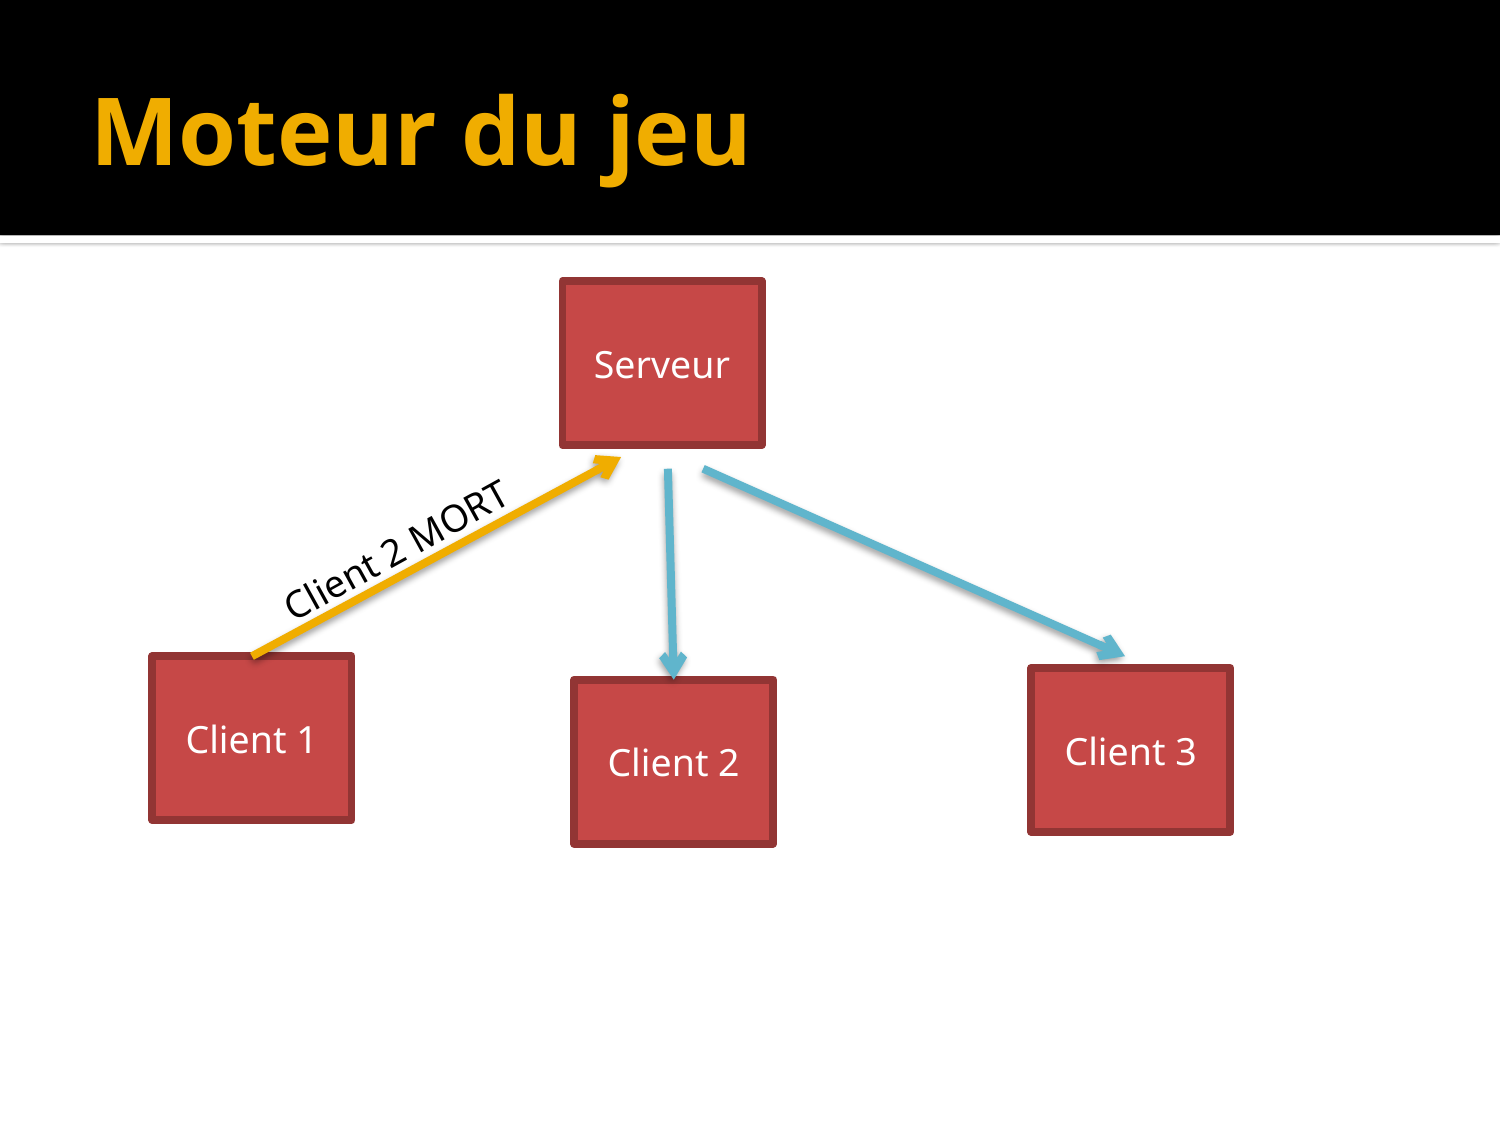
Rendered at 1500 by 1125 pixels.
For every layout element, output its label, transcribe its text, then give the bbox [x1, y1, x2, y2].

text_box Client 2 [570, 676, 777, 848]
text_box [336, 372, 537, 742]
title Moteur du jeu [75, 25, 1425, 231]
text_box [703, 468, 1125, 657]
text_box Client 1 [148, 652, 355, 824]
text_box Client 3 [1027, 664, 1234, 836]
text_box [565, 571, 697, 578]
text_box Client 2 MORT [259, 550, 331, 643]
text_box Serveur [559, 277, 766, 449]
